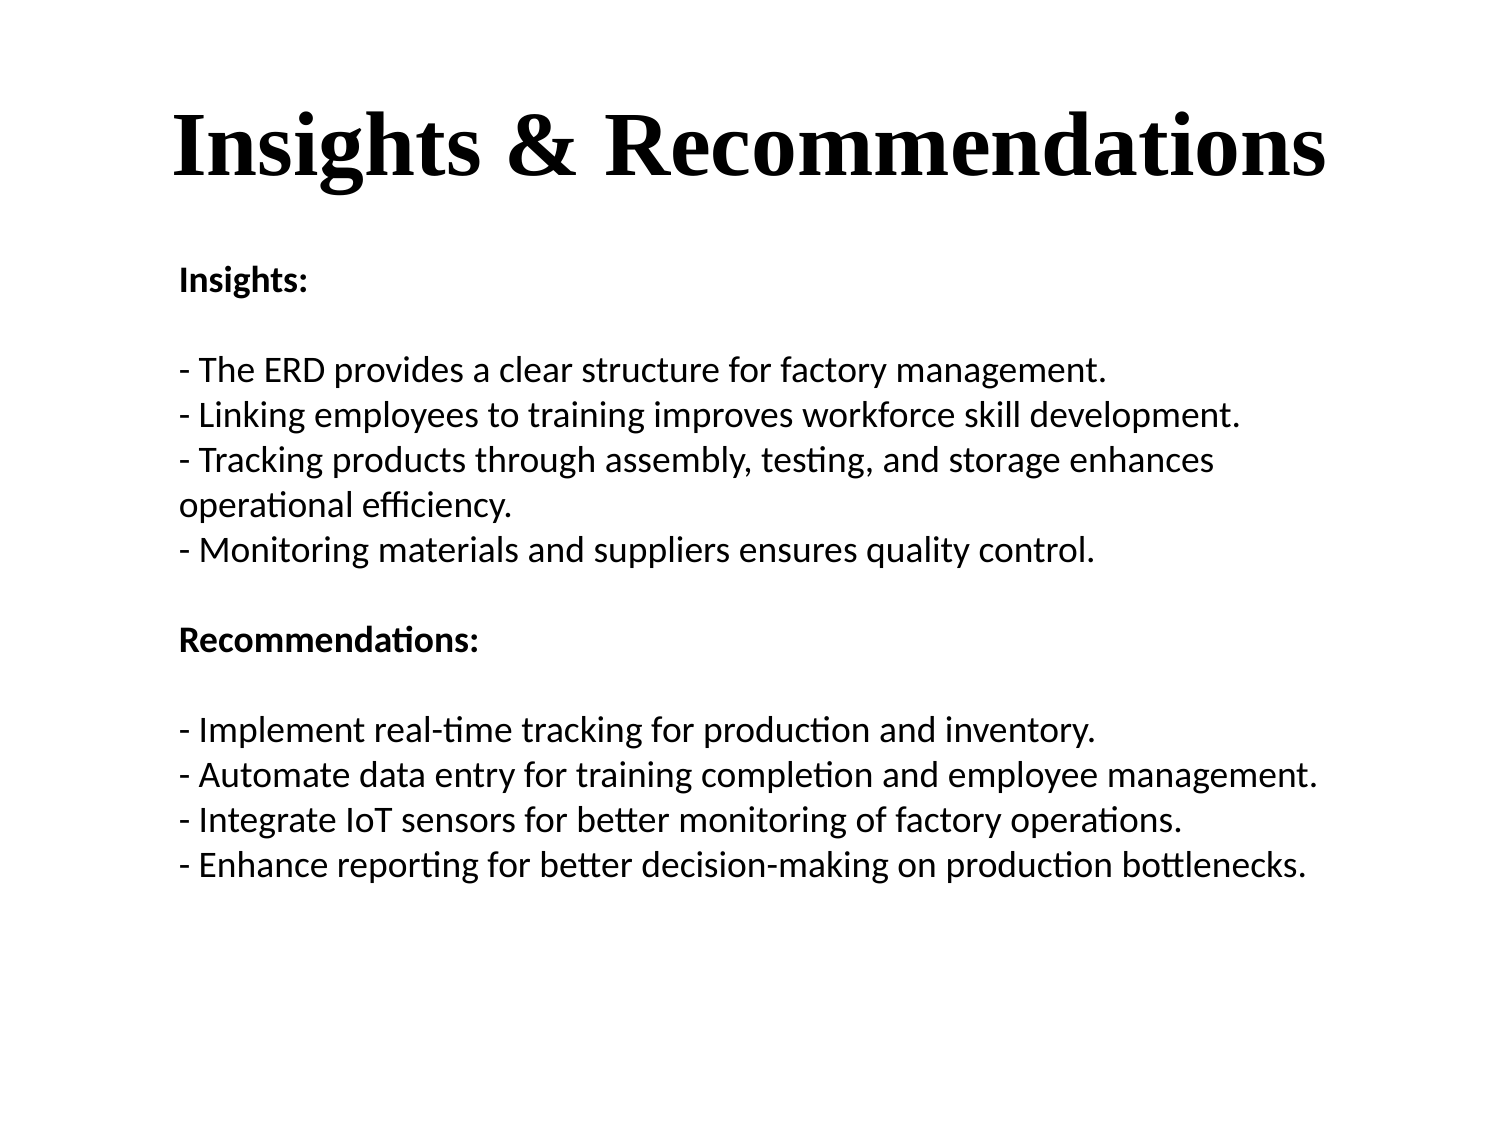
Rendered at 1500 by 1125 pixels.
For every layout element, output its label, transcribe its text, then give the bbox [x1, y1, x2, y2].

title Insights & Recommendations [75, 45, 1425, 233]
text_box Insights: - The ERD provides a clear structure for factory management. - Linking employees to training improves workforce skill development. - Tracking products through assembly, testing, and storage enhances operational efficiency. - Monitoring materials and suppliers ensures quality control. Recommendations: - Implement real-time tracking for production and inventory. - Automate data entry for training completion and employee management. - Integrate IoT sensors for better monitoring of factory operations. - Enhance reporting for better decision-making on production bottlenecks. [163, 247, 1336, 892]
